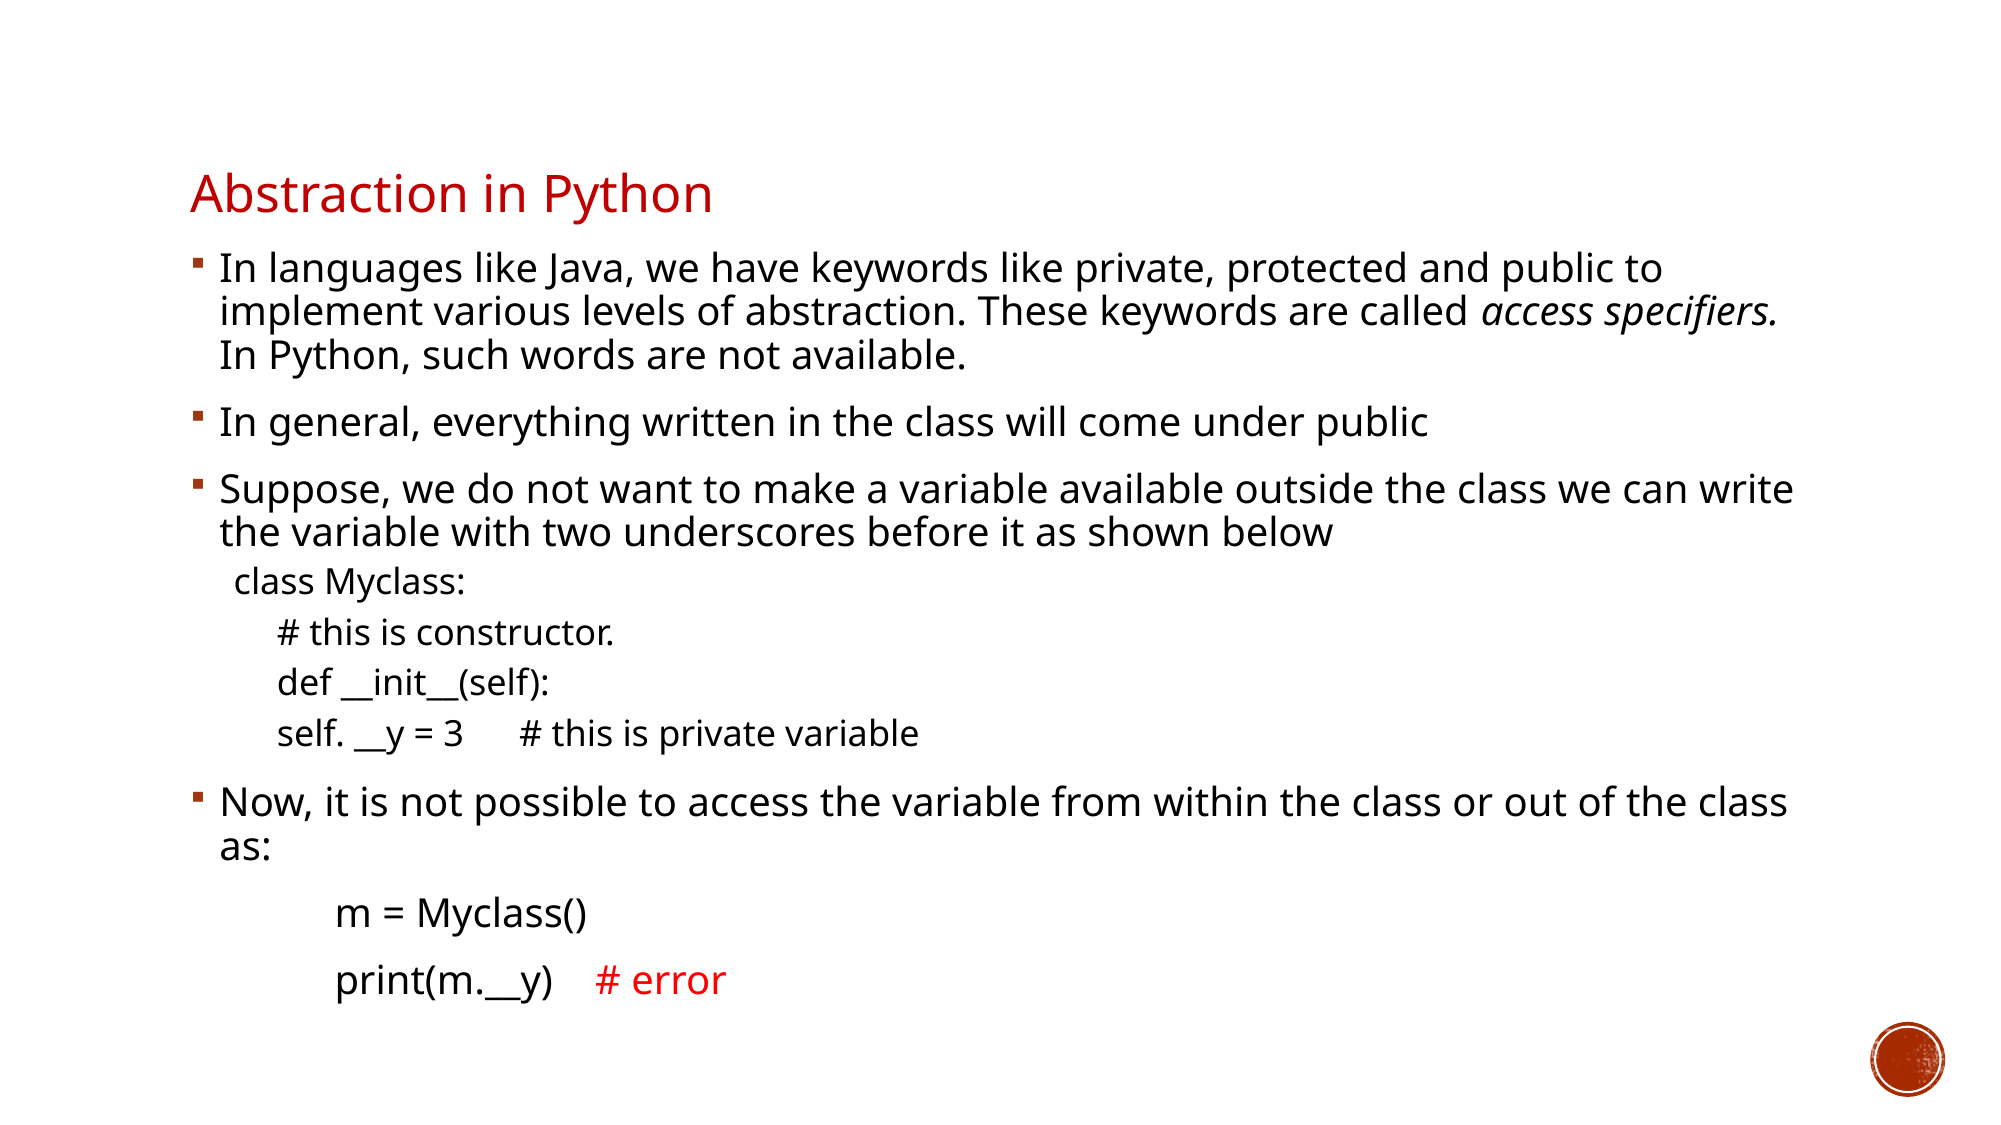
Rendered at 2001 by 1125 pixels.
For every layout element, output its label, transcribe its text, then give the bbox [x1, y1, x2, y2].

list Abstraction in Python In languages like Java, we have keywords like private, protected and public to implement various levels of abstraction. These keywords are called access specifiers. In Python, such words are not available. In general, everything written in the class will come under public Suppose, we do not want to make a variable available outside the class we can write the variable with two underscores before it as shown below class Myclass: # this is constructor. def __init__(self): self. __y = 3 # this is private variable Now, it is not possible to access the variable from within the class or out of the class as: m = Myclass() print(m.__y) # error [175, 160, 1826, 1013]
